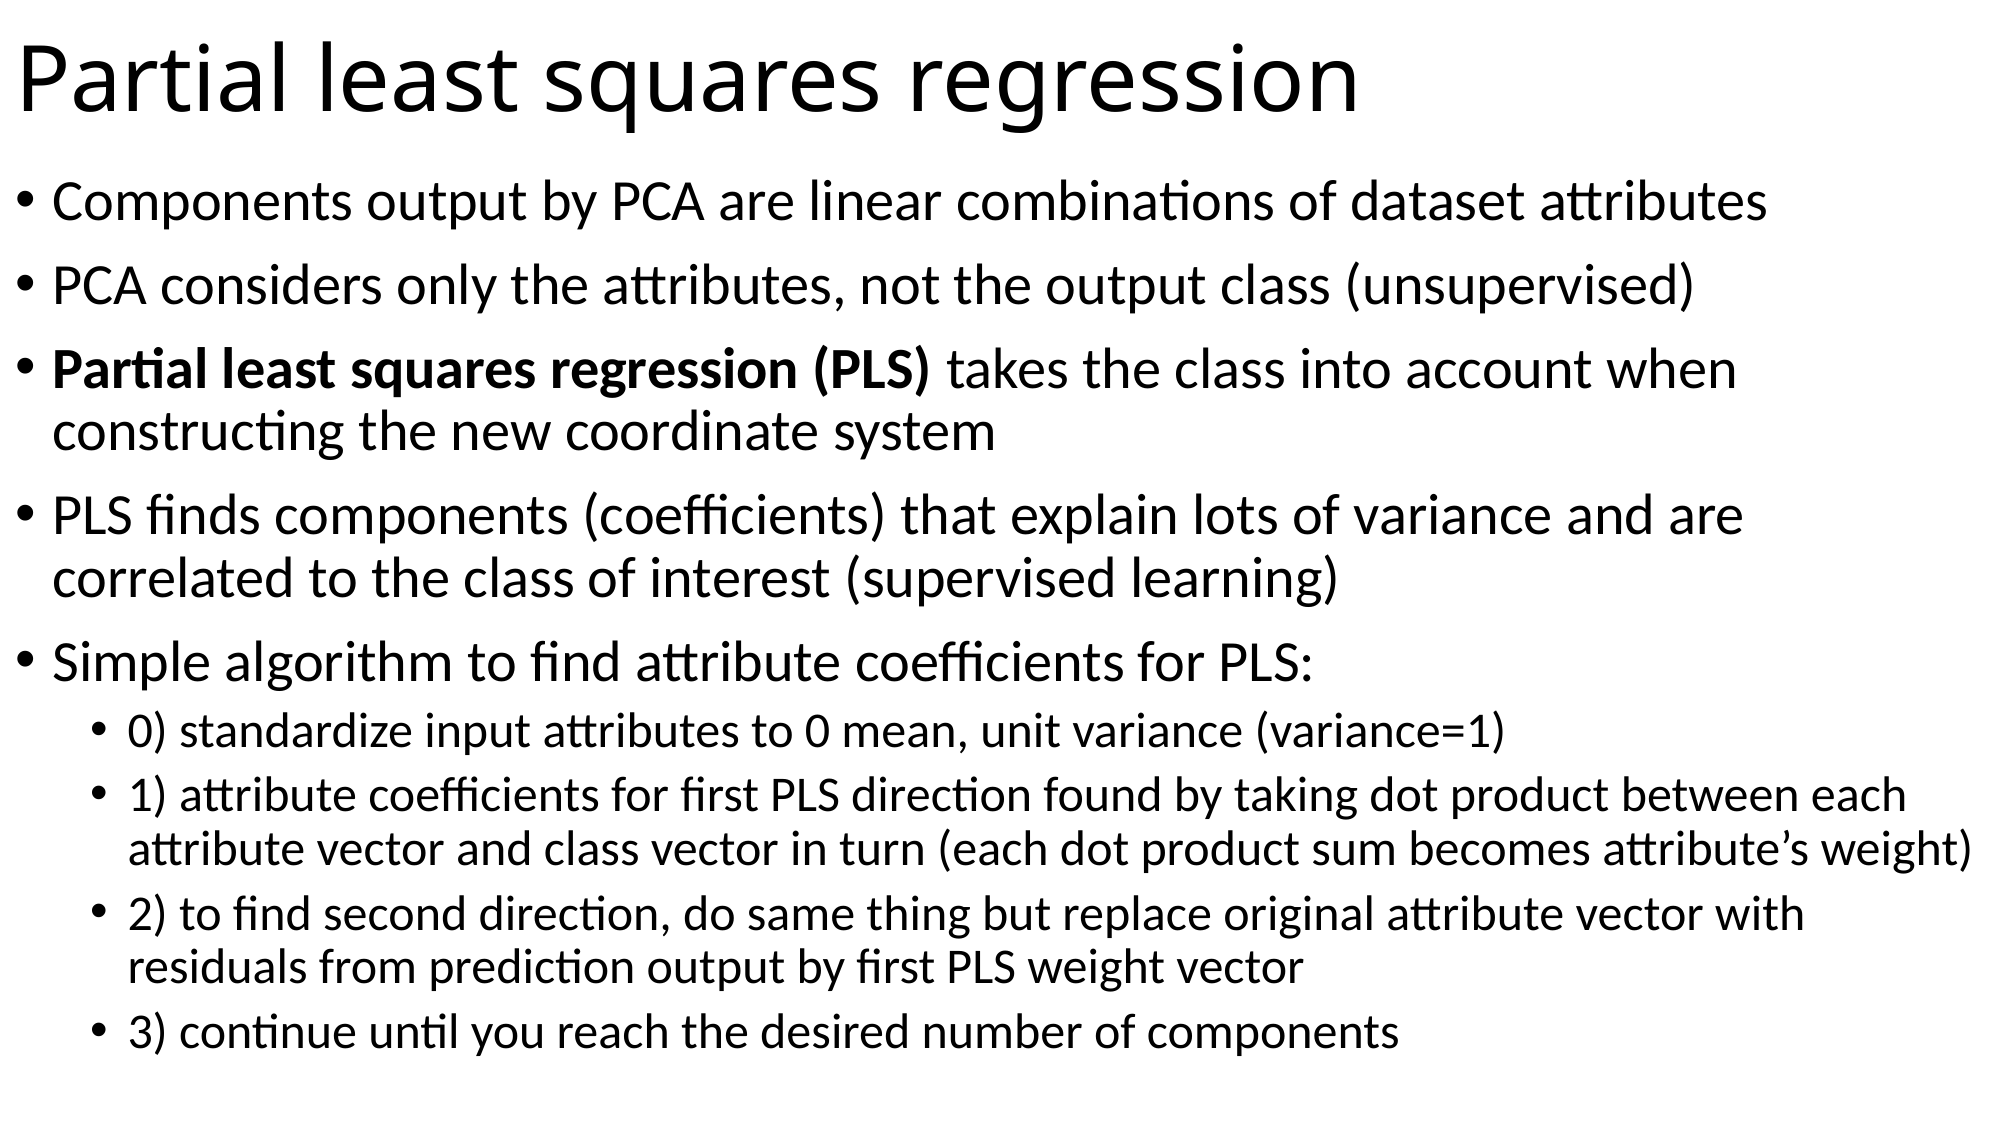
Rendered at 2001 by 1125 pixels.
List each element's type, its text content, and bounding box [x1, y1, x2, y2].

title Partial least squares regression [0, 0, 1725, 162]
list Components output by PCA are linear combinations of dataset attributes PCA considers only the attributes, not the output class (unsupervised) Partial least squares regression (PLS) takes the class into account when constructing the new coordinate system PLS finds components (coefficients) that explain lots of variance and are correlated to the class of interest (supervised learning) Simple algorithm to find attribute coefficients for PLS: 0) standardize input attributes to 0 mean, unit variance (variance=1) 1) attribute coefficients for first PLS direction found by taking dot product between each attribute vector and class vector in turn (each dot product sum becomes attribute’s weight) 2) to find second direction, do same thing but replace original attribute vector with residuals from prediction output by first PLS weight vector 3) continue until you reach the desired number of components [0, 162, 2000, 1125]
